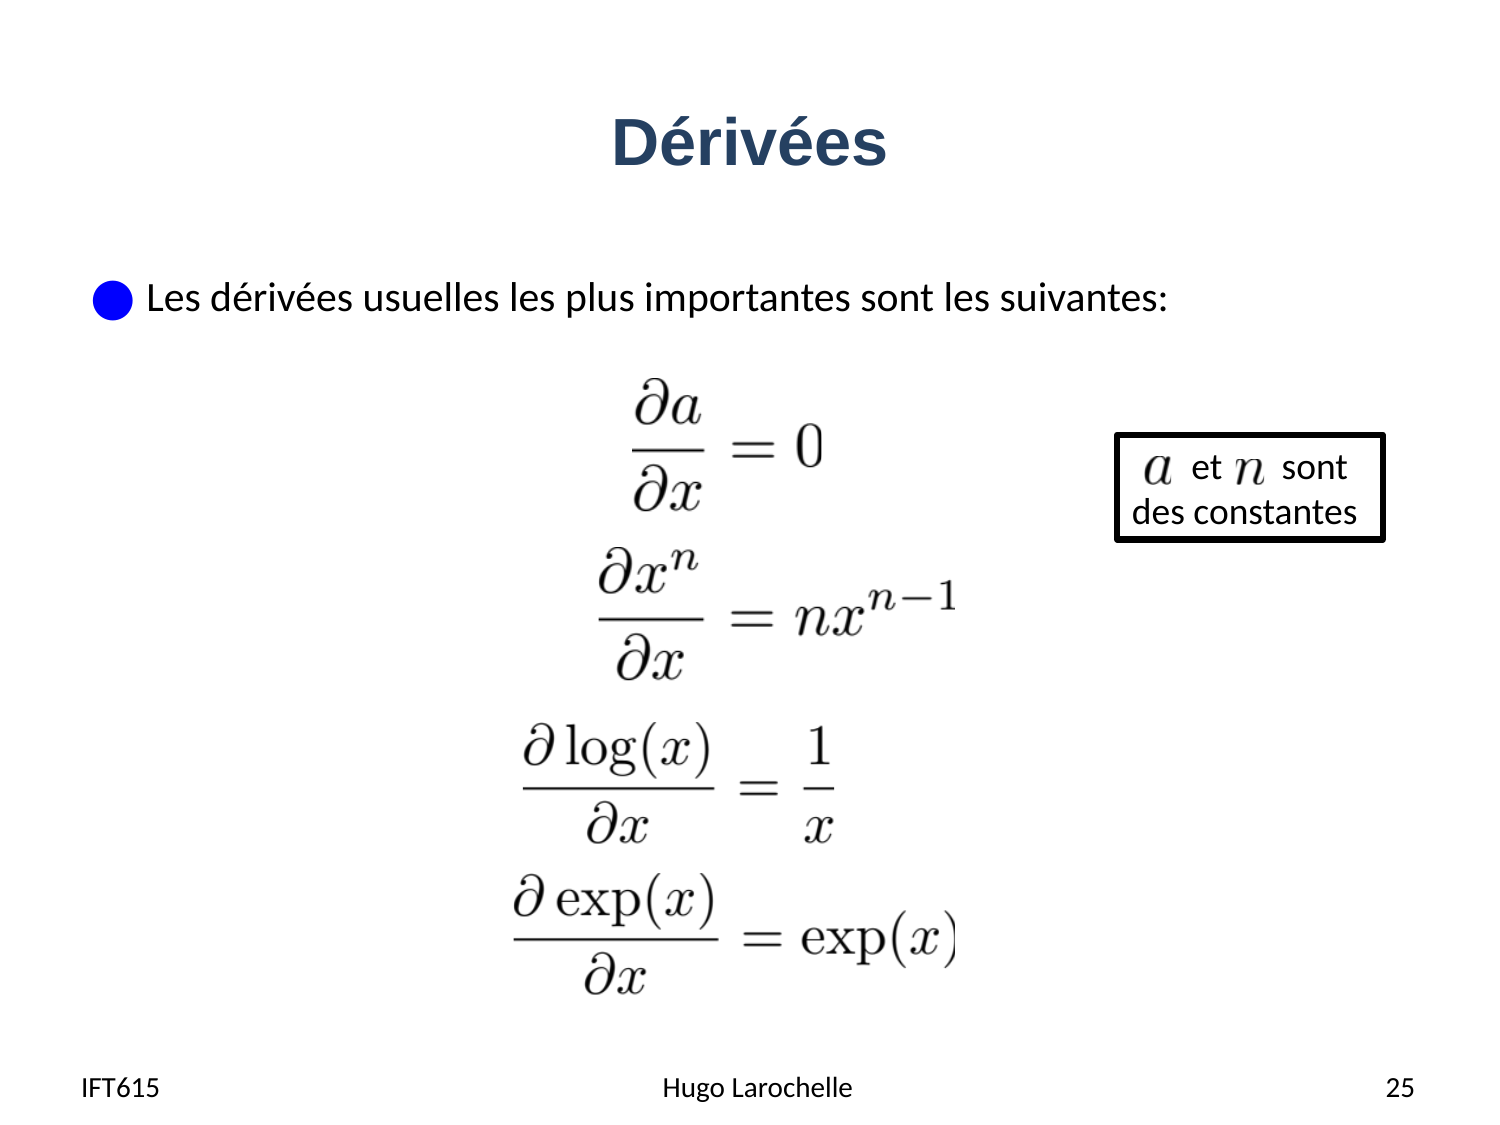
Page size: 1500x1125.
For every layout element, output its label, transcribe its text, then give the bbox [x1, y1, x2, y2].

picture [522, 720, 835, 844]
picture [513, 872, 956, 995]
title Dérivées [75, 45, 1425, 233]
picture [631, 378, 822, 512]
footer Hugo Larochelle [520, 1056, 996, 1117]
picture [598, 547, 956, 681]
list Les dérivées usuelles les plus importantes sont les suivantes: [75, 262, 1425, 1005]
slide_number 25 [1080, 1056, 1431, 1117]
text_box et sont des constantes [1117, 434, 1383, 540]
picture [1144, 456, 1172, 486]
slide_number IFT615 [66, 1056, 356, 1117]
picture [1235, 459, 1265, 486]
